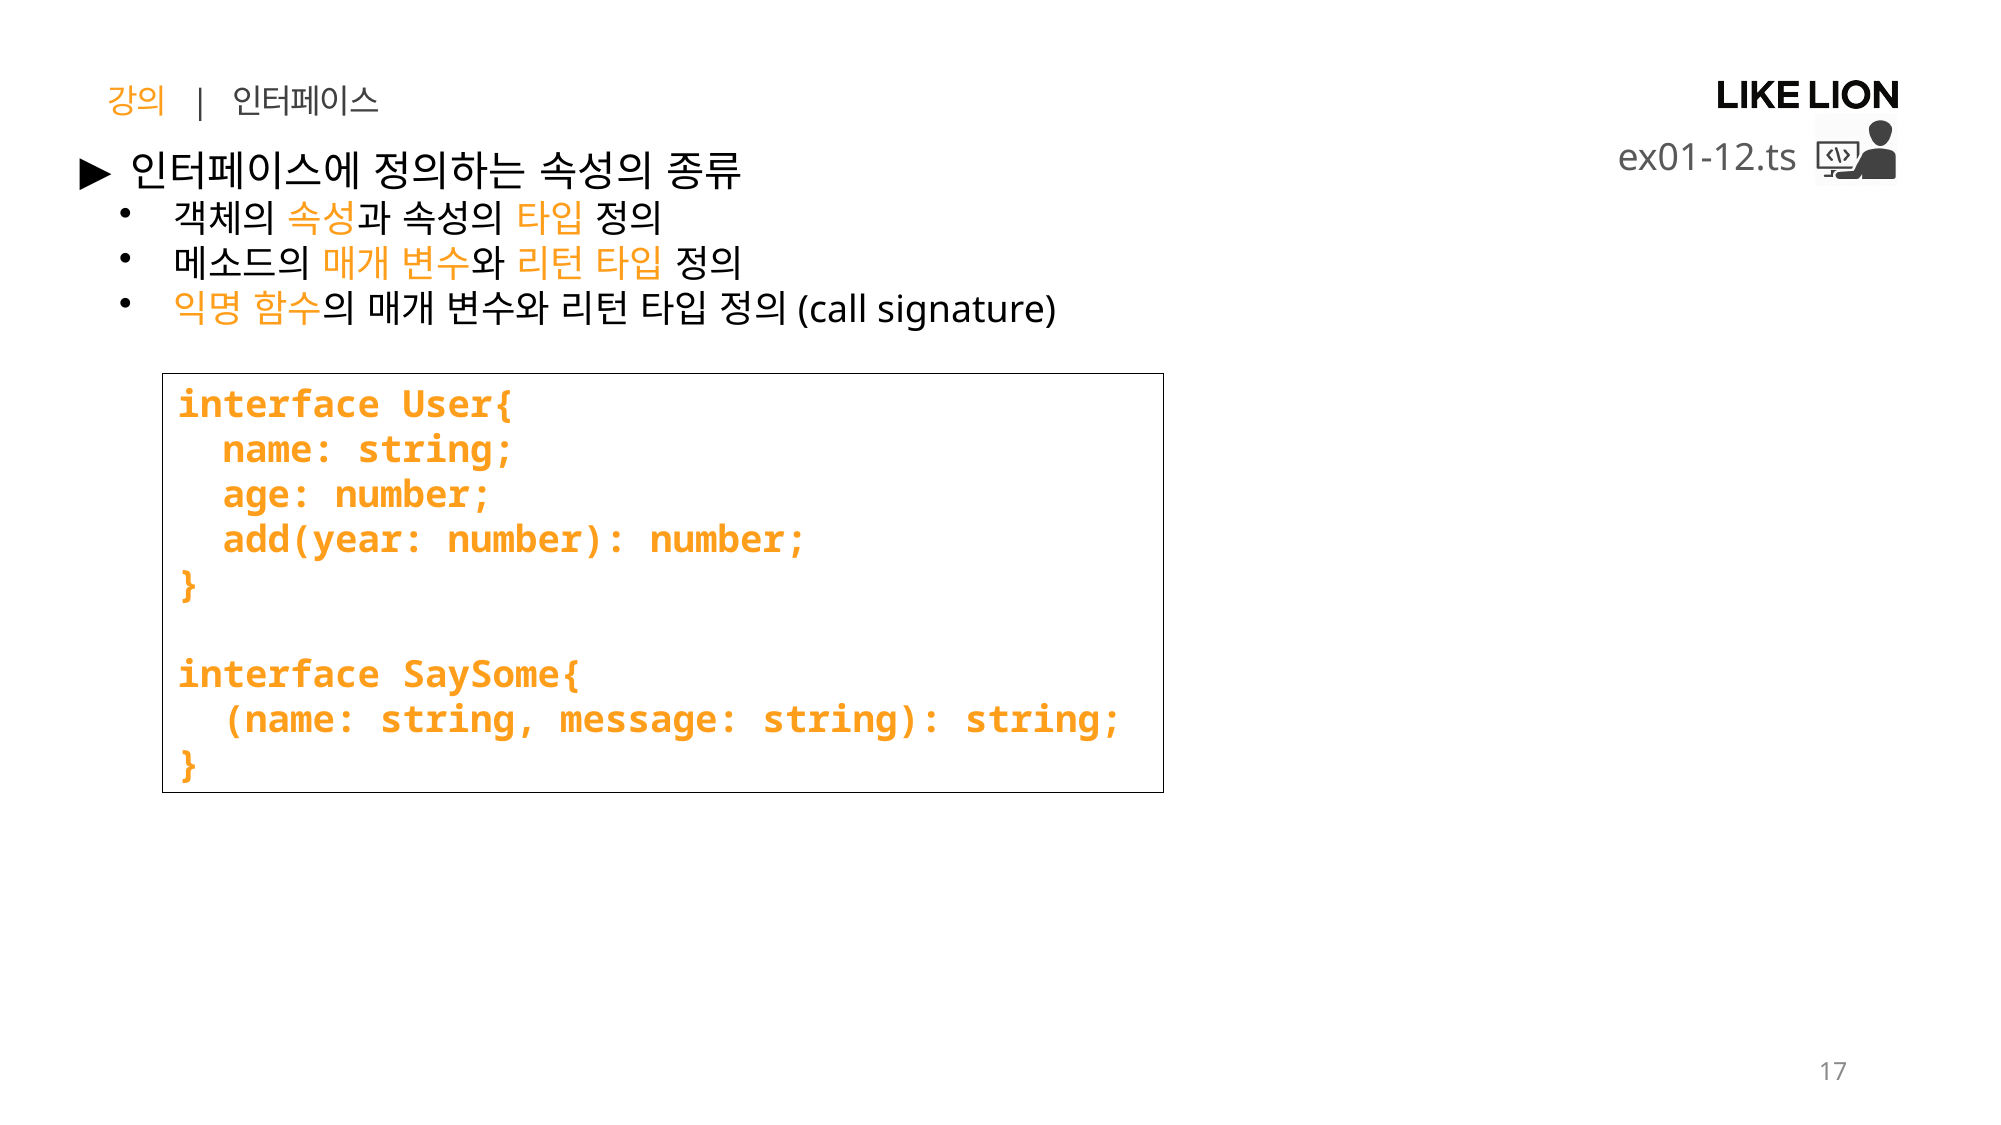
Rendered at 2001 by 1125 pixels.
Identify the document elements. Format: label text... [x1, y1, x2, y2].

text_box interface User{ name: string; age: number; add(year: number): number; } interface SaySome{ (name: string, message: string): string; } [162, 373, 1164, 793]
picture [1814, 113, 1898, 186]
text_box 인터페이스에 정의하는 속성의 종류 객체의 속성과 속성의 타입 정의 메소드의 매개 변수와 리턴 타입 정의 익명 함수의 매개 변수와 리턴 타입 정의(call signature) [64, 137, 1436, 337]
slide_number 17 [1412, 1042, 1863, 1103]
text_box ex01-12.ts [1424, 125, 1812, 186]
picture [1718, 80, 1898, 109]
text_box 강의 | 인터페이스 [92, 72, 866, 128]
